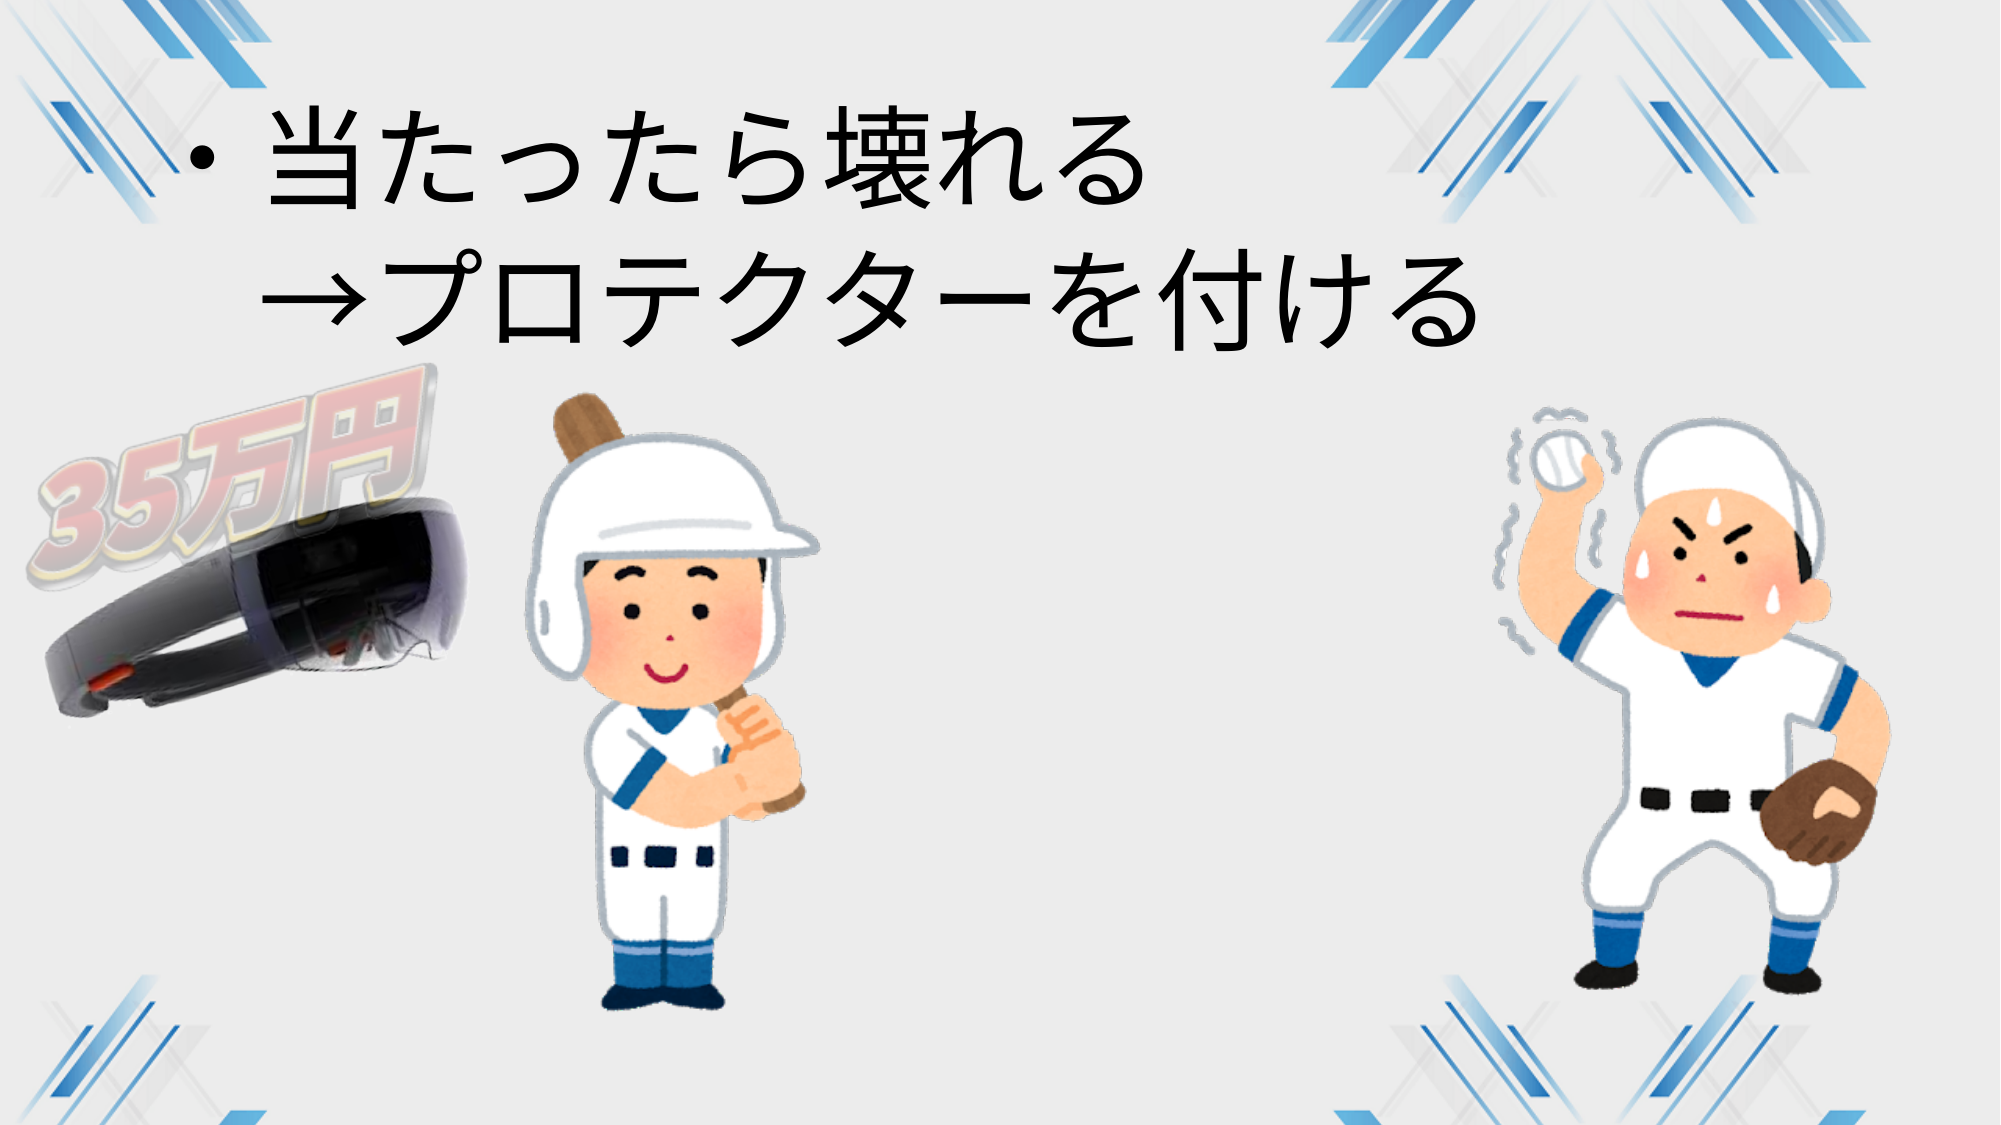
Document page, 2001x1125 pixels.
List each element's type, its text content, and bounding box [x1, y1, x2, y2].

picture [0, 0, 2001, 1125]
text_box ・当たったら壊れる →プロテクターを付ける [131, 95, 1869, 919]
